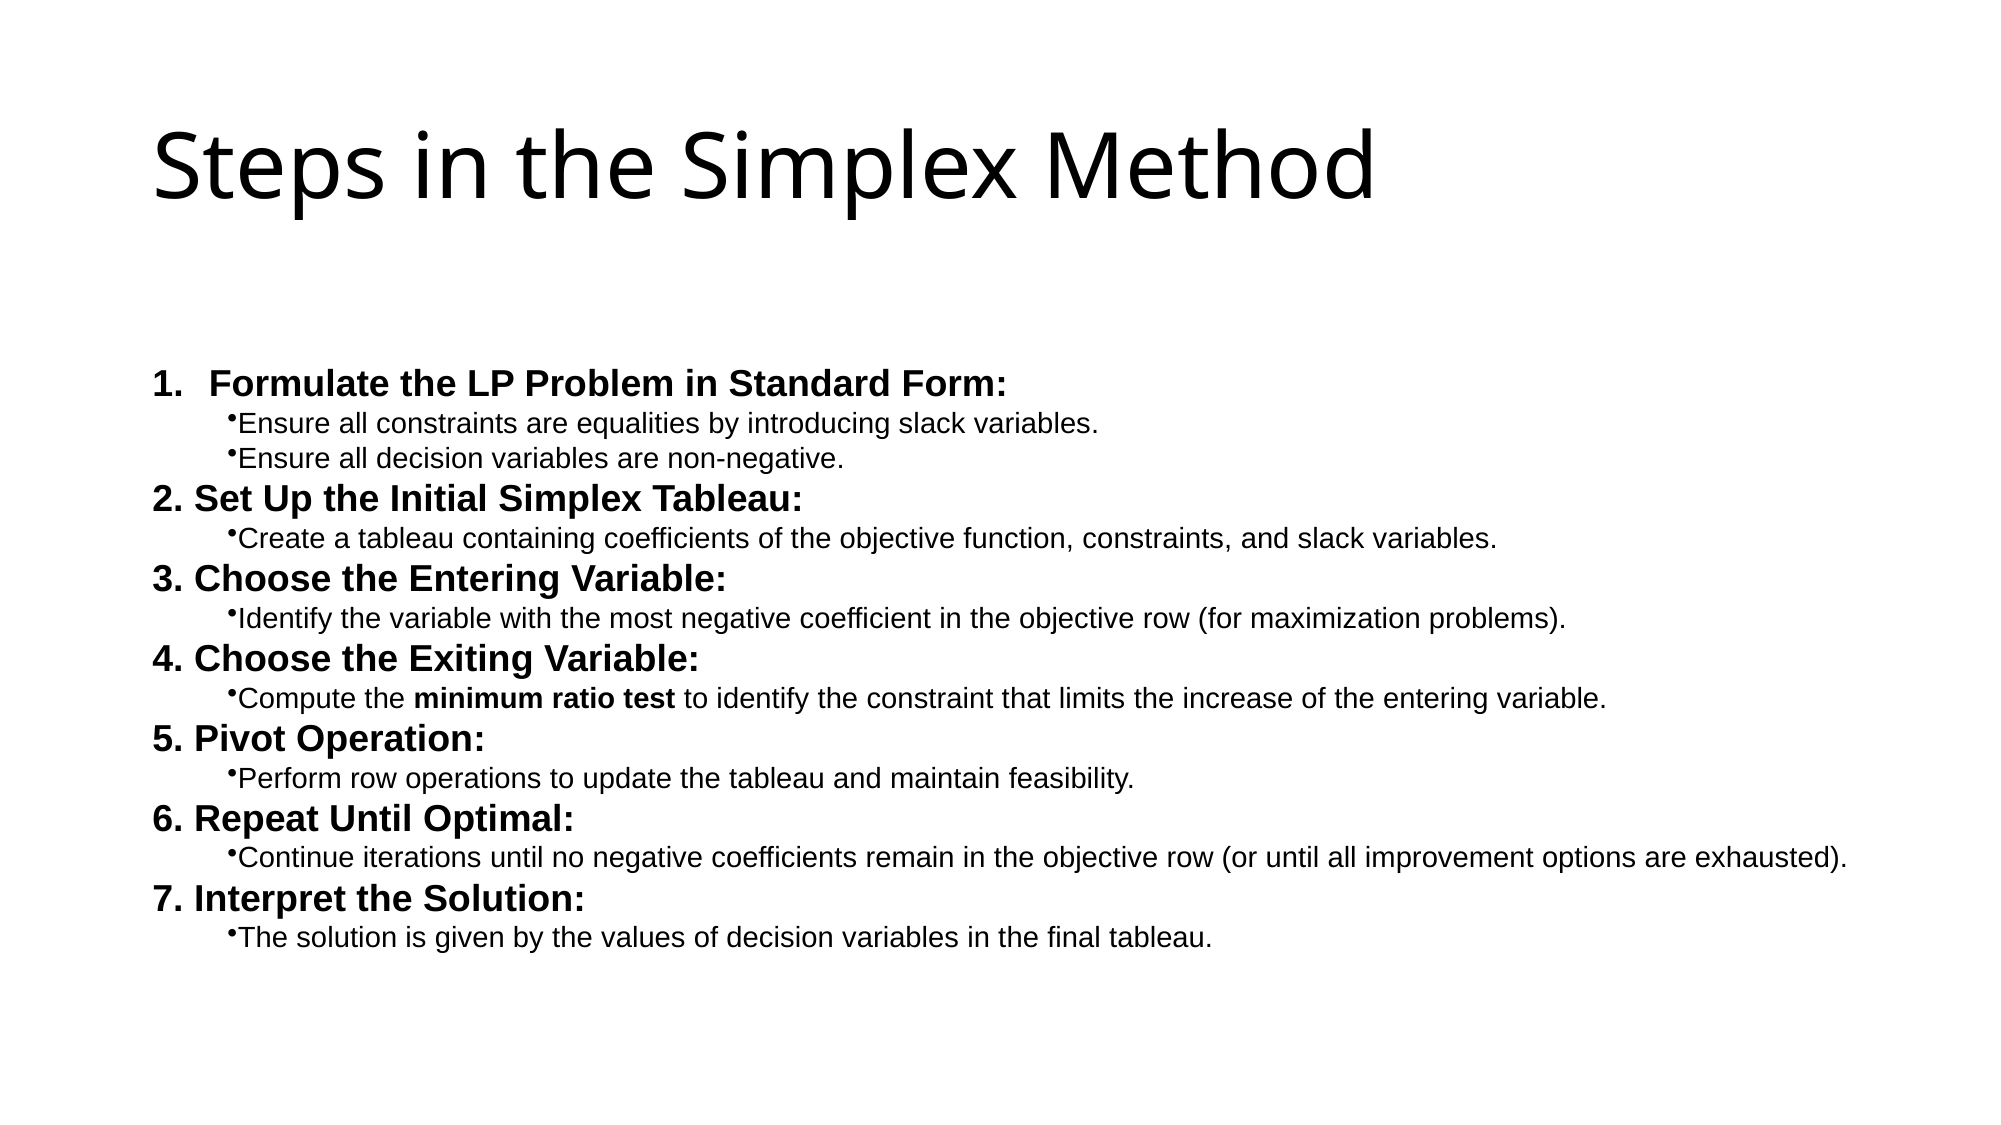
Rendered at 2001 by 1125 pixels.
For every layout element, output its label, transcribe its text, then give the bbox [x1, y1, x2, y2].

title Steps in the Simplex Method [137, 59, 1863, 278]
list Formulate the LP Problem in Standard Form: Ensure all constraints are equalities by introducing slack variables. Ensure all decision variables are non-negative. 2. Set Up the Initial Simplex Tableau: Create a tableau containing coefficients of the objective function, constraints, and slack variables. 3. Choose the Entering Variable: Identify the variable with the most negative coefficient in the objective row (for maximization problems). 4. Choose the Exiting Variable: Compute the minimum ratio test to identify the constraint that limits the increase of the entering variable. 5. Pivot Operation: Perform row operations to update the tableau and maintain feasibility. 6. Repeat Until Optimal: Continue iterations until no negative coefficients remain in the objective row (or until all improvement options are exhausted). 7. Interpret the Solution: The solution is given by the values of decision variables in the final tableau. [137, 306, 1869, 1007]
